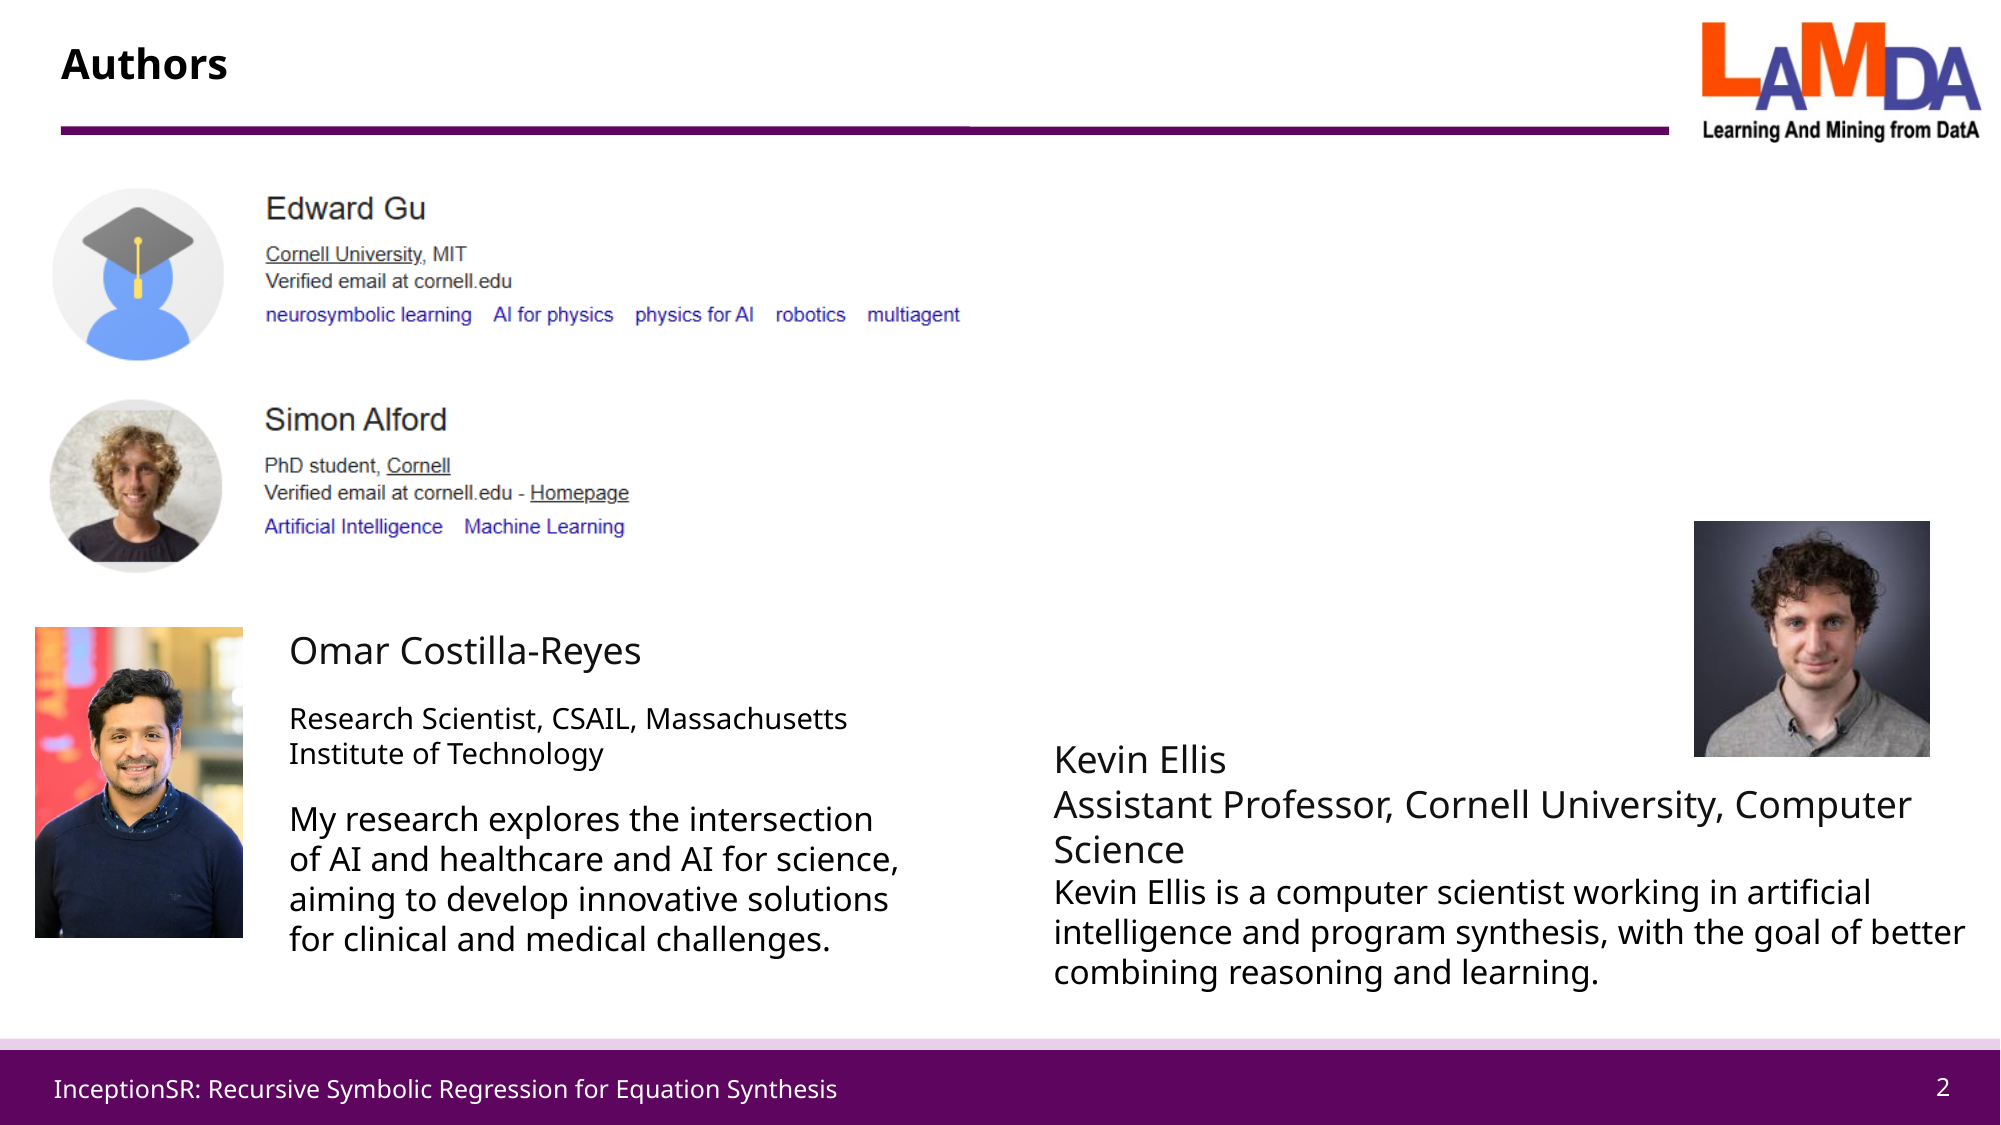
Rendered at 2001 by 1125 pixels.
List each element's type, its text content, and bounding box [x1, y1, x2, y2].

text_box Omar Costilla-Reyes Research Scientist, CSAIL, Massachusetts Institute of Technology My research explores the intersection of AI and healthcare and AI for science, aiming to develop innovative solutions for clinical and medical challenges. [274, 619, 928, 966]
text_box Kevin Ellis Assistant Professor, Cornell University, Computer Science Kevin Ellis is a computer scientist working in artificial intelligence and program synthesis, with the goal of better combining reasoning and learning. [1038, 729, 2000, 999]
picture [1693, 521, 1930, 757]
picture [35, 627, 243, 938]
picture [45, 182, 967, 362]
title Authors [46, 23, 1455, 109]
picture [1702, 22, 1982, 143]
picture [45, 378, 642, 577]
